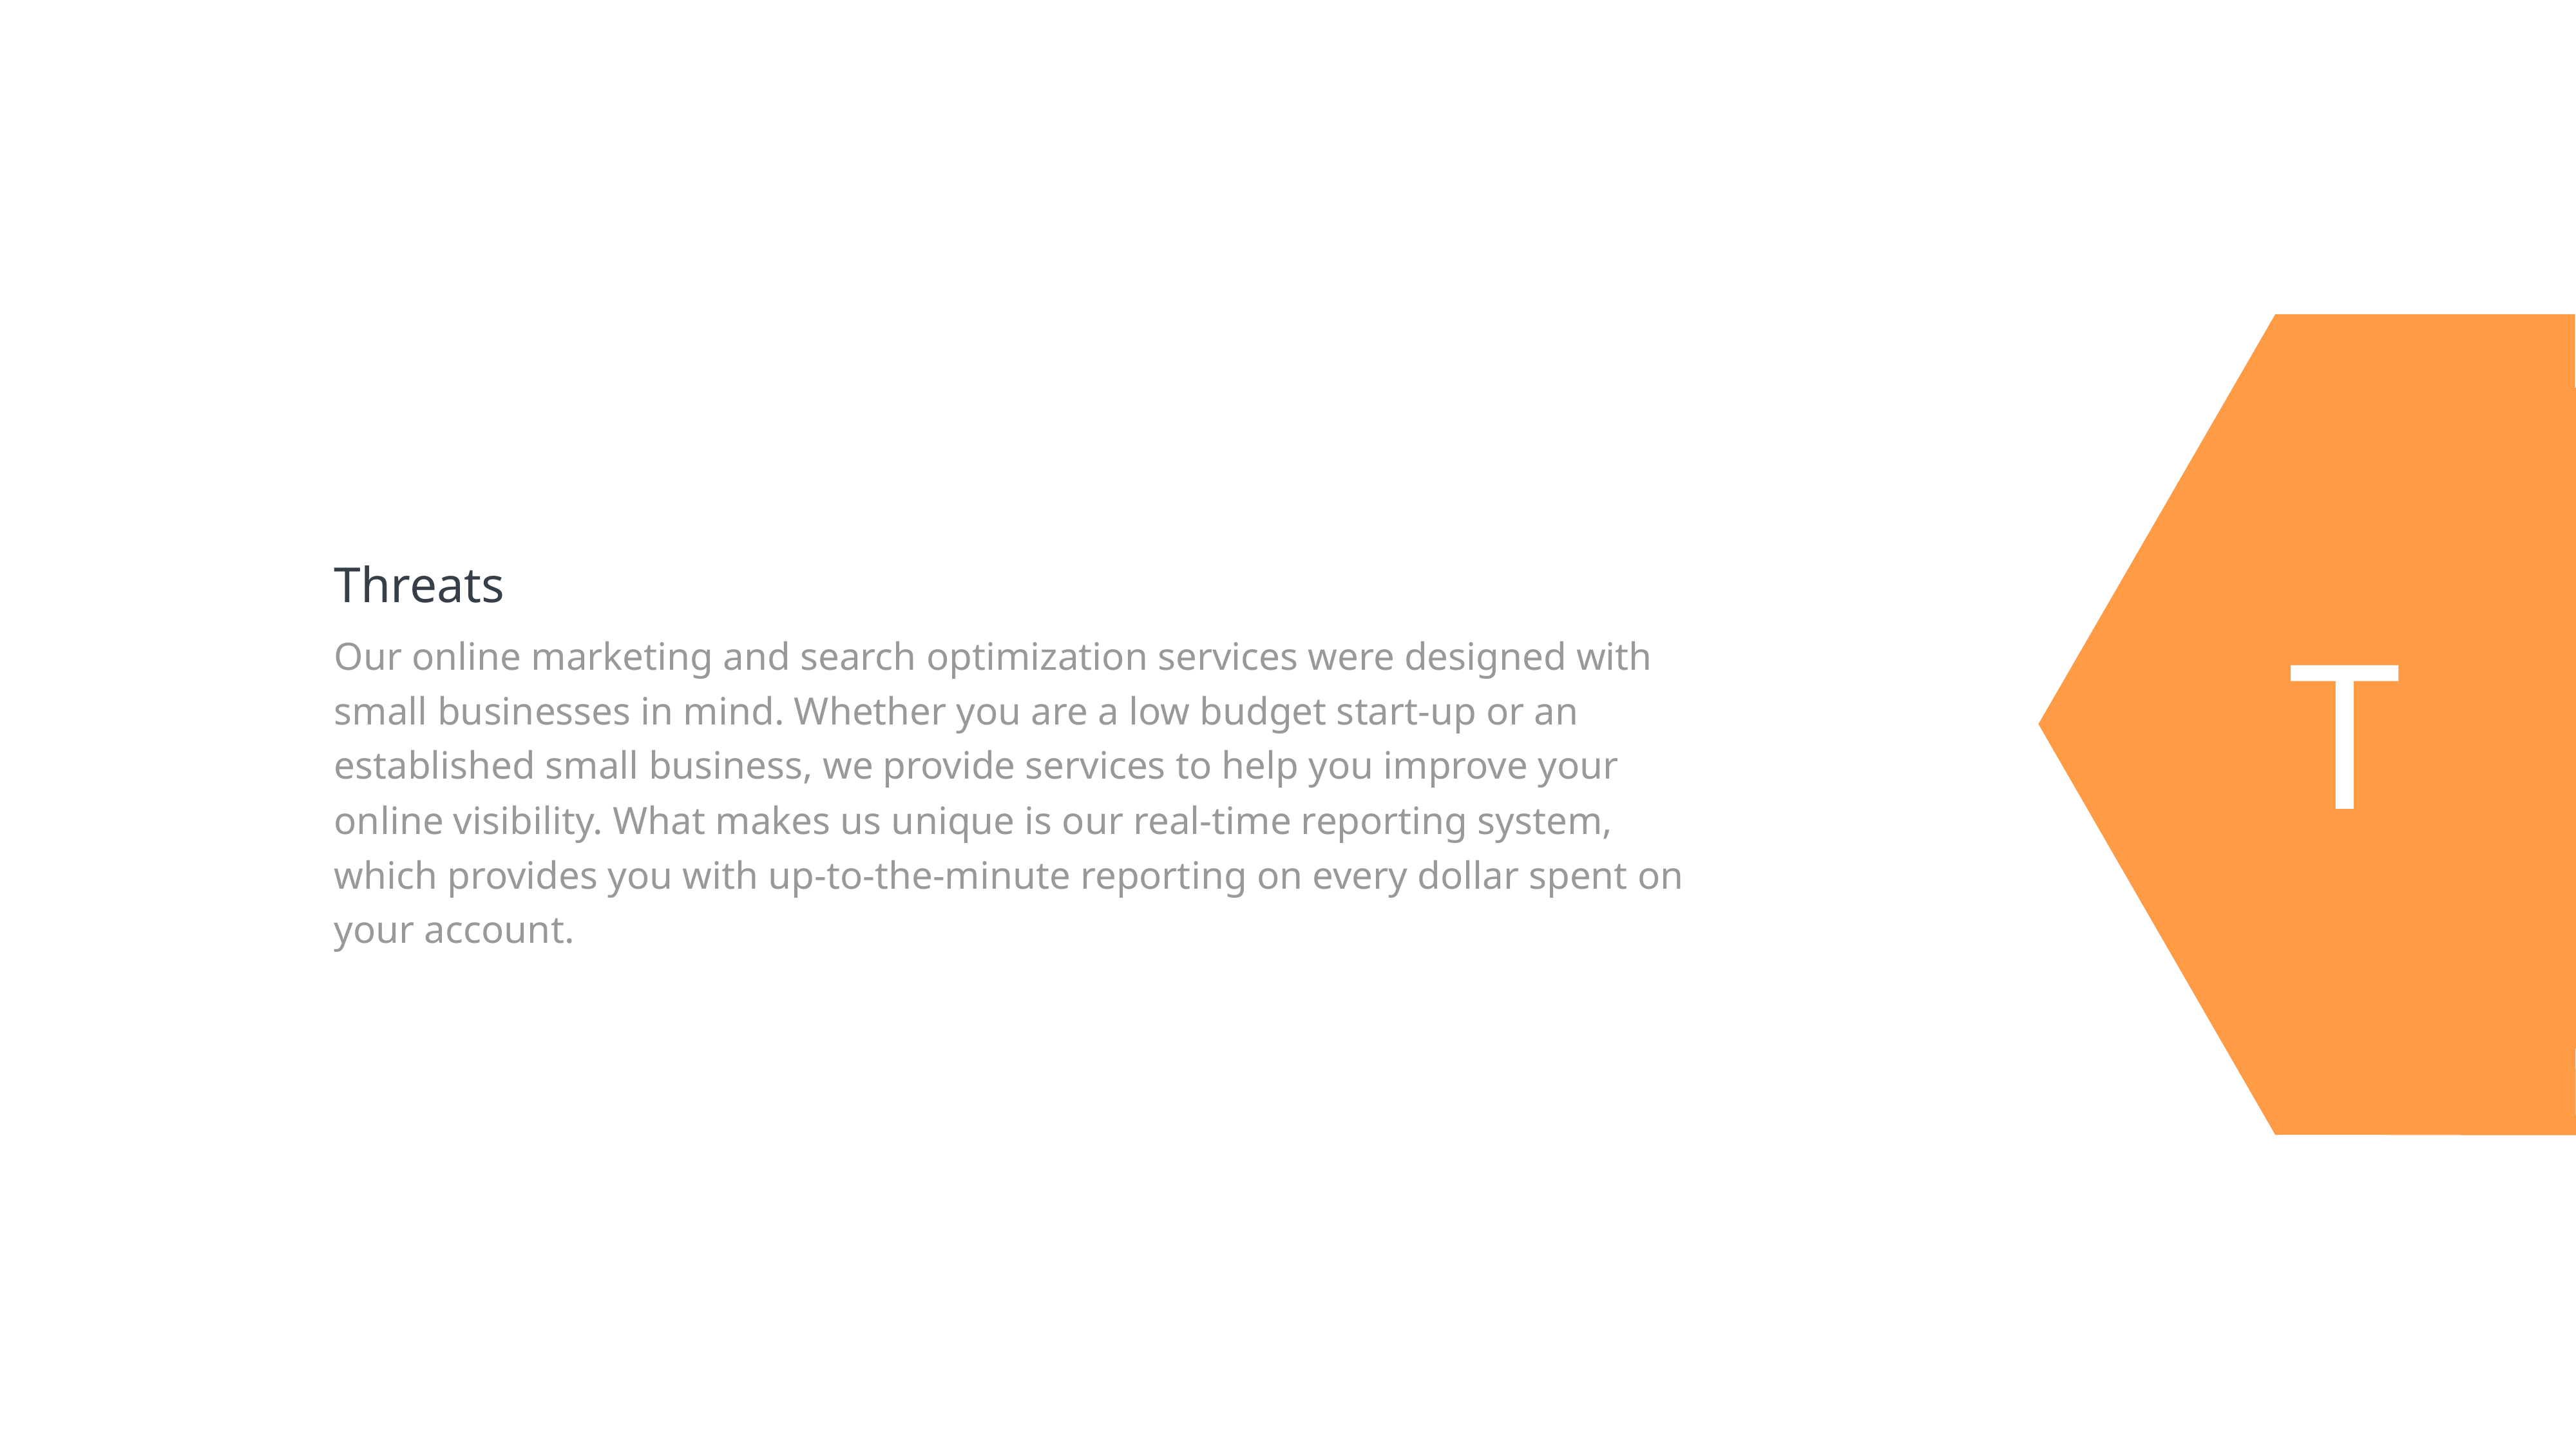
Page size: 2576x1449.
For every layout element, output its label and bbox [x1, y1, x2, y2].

text_box [2038, 314, 2576, 1135]
text_box [324, 549, 1700, 900]
